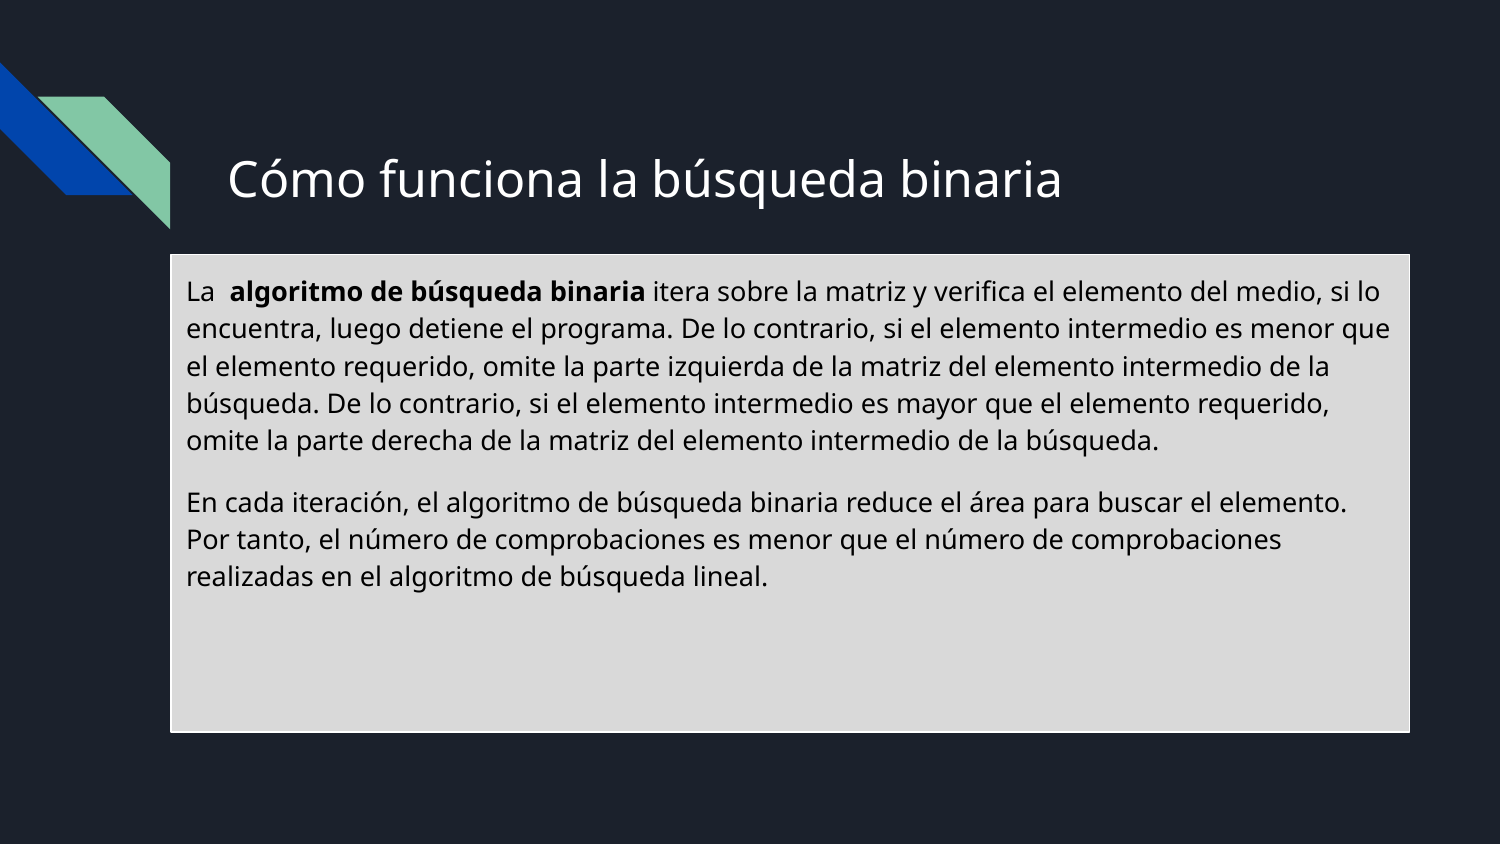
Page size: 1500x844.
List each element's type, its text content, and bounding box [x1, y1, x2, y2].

title Cómo funciona la búsqueda binaria [212, 132, 1368, 227]
list La algoritmo de búsqueda binaria itera sobre la matriz y verifica el elemento del medio, si lo encuentra, luego detiene el programa. De lo contrario, si el elemento intermedio es menor que el elemento requerido, omite la parte izquierda de la matriz del elemento intermedio de la búsqueda. De lo contrario, si el elemento intermedio es mayor que el elemento requerido, omite la parte derecha de la matriz del elemento intermedio de la búsqueda. En cada iteración, el algoritmo de búsqueda binaria reduce el área para buscar el elemento. Por tanto, el número de comprobaciones es menor que el número de comprobaciones realizadas en el algoritmo de búsqueda lineal. [170, 254, 1410, 733]
